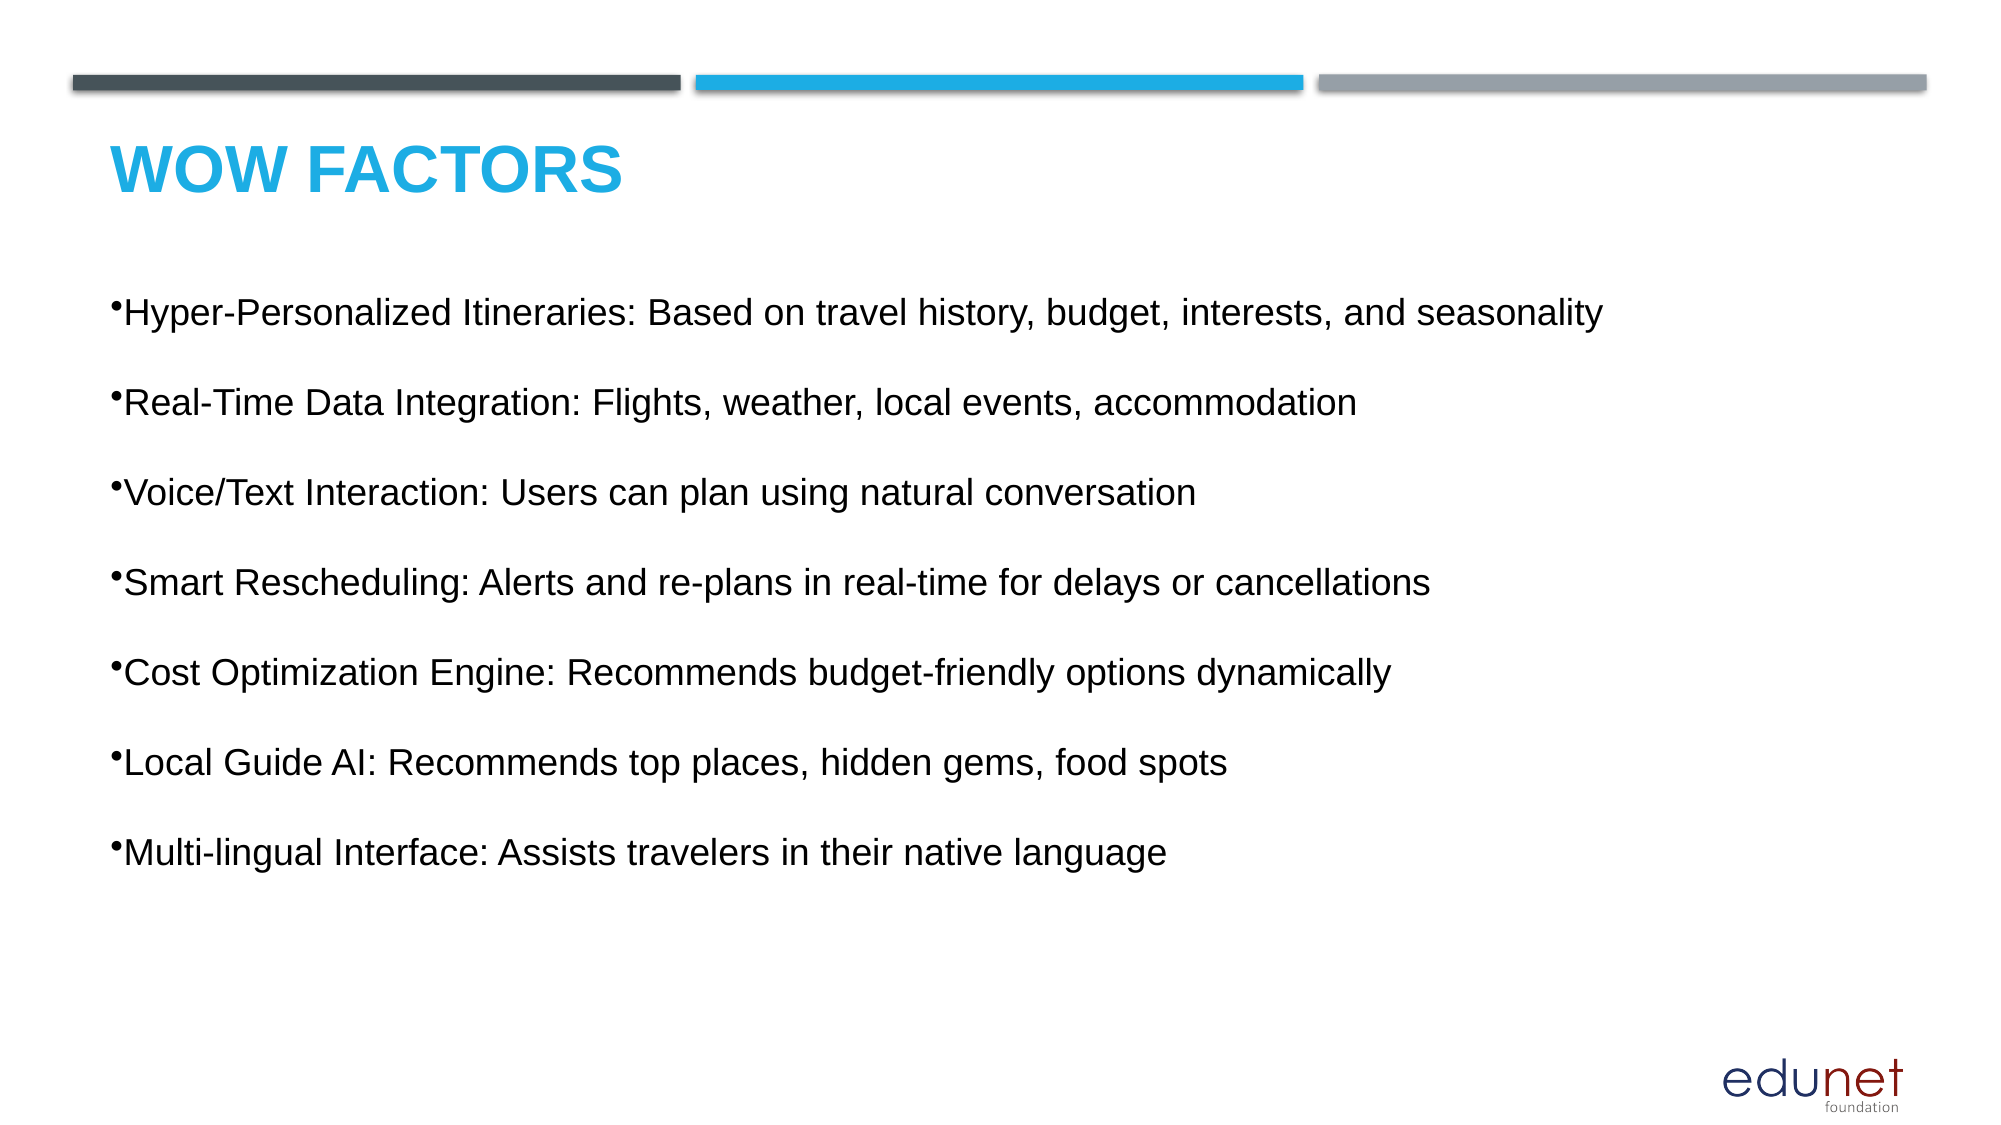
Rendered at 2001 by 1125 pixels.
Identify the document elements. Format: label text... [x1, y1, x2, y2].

list Hyper-Personalized Itineraries: Based on travel history, budget, interests, and seasonality Real-Time Data Integration: Flights, weather, local events, accommodation Voice/Text Interaction: Users can plan using natural conversation Smart Rescheduling: Alerts and re-plans in real-time for delays or cancellations Cost Optimization Engine: Recommends budget-friendly options dynamically Local Guide AI: Recommends top places, hidden gems, food spots Multi-lingual Interface: Assists travelers in their native language [95, 213, 1691, 948]
title Wow factors [95, 126, 1905, 214]
picture [1719, 1056, 1905, 1116]
